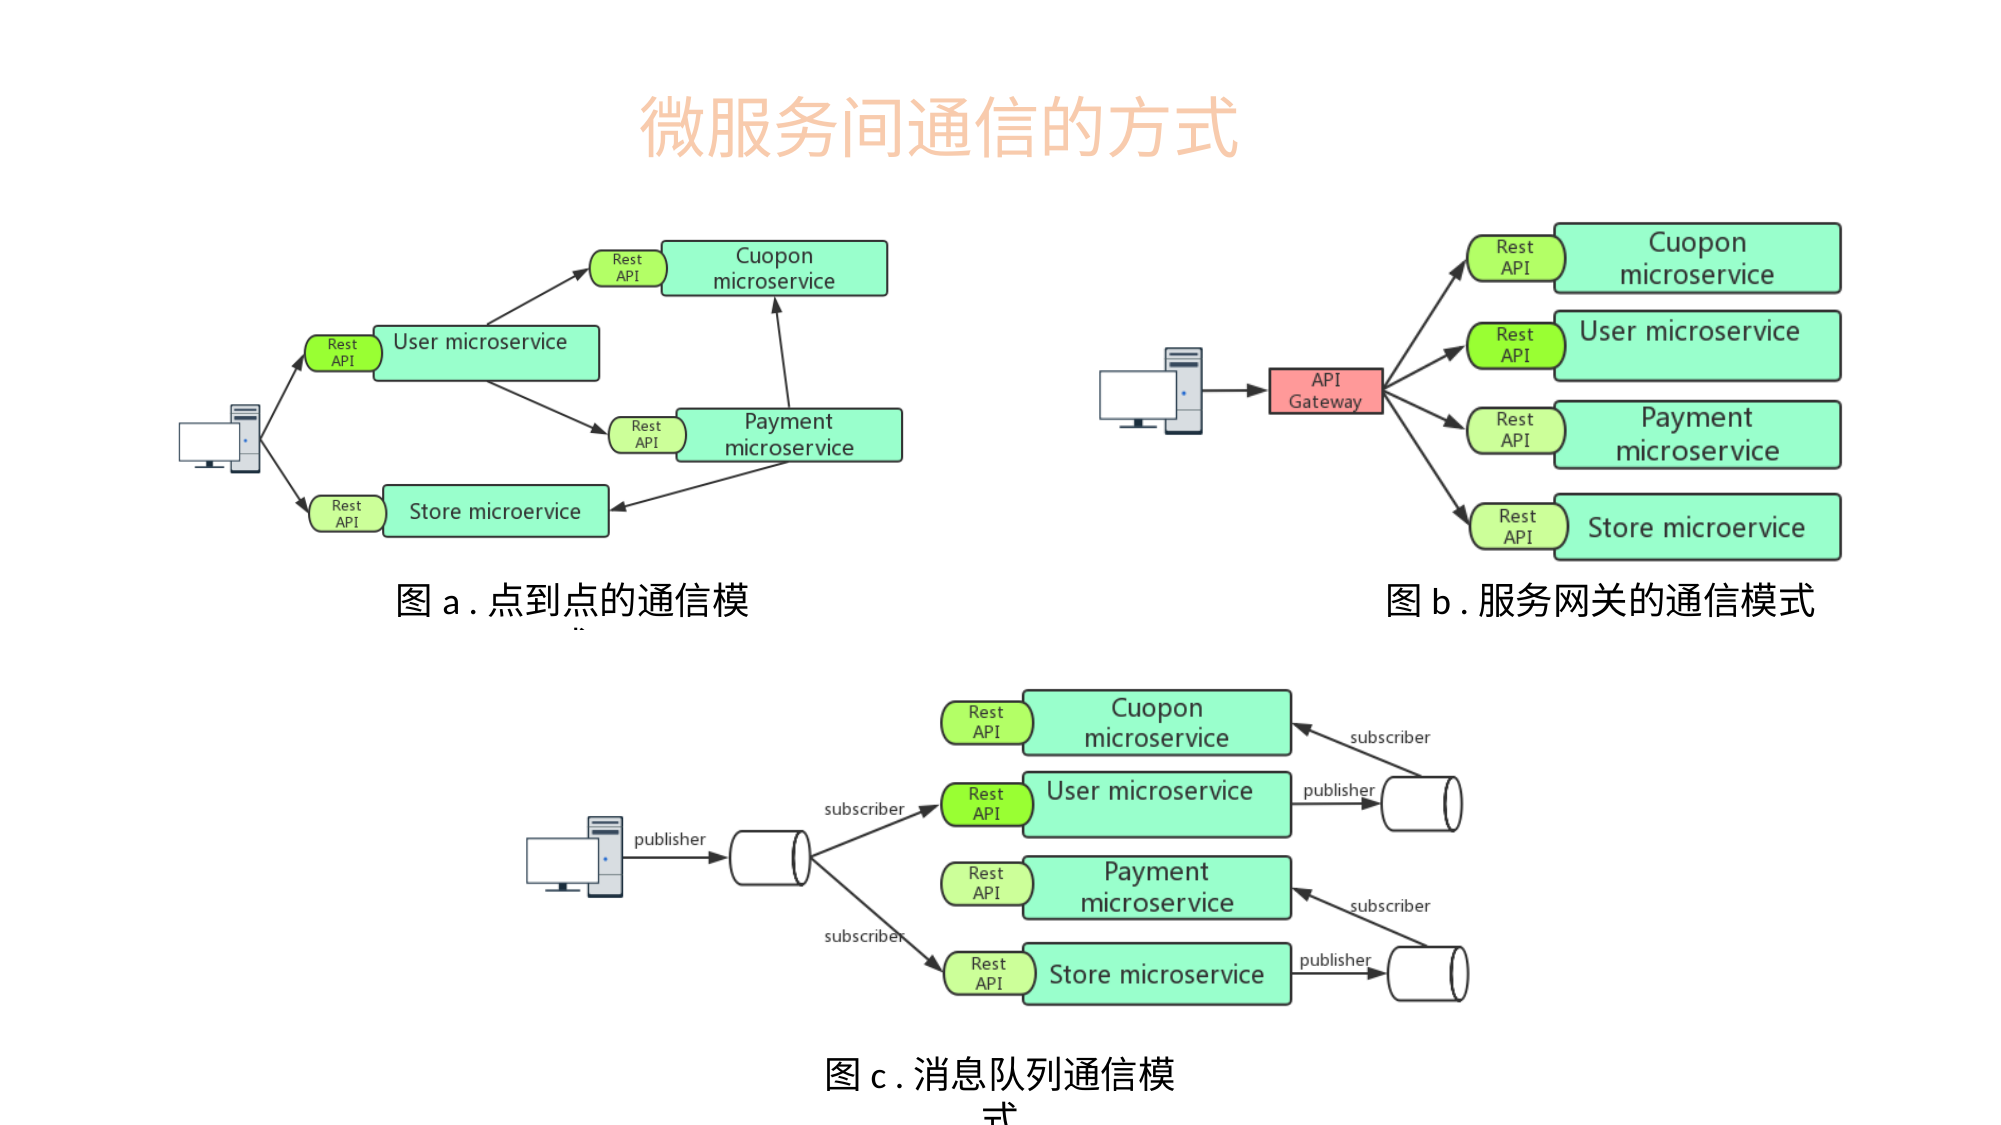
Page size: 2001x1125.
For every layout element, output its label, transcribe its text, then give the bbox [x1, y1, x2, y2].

picture [128, 190, 936, 570]
text_box 图b .服务网关的通信模式 [1336, 602, 1864, 630]
picture [466, 630, 1534, 1044]
text_box 图c .消息队列通信模式 [790, 1044, 1210, 1125]
text_box 图a .点到点的通信模式 [363, 570, 782, 675]
text_box 微服务间通信的方式 [383, 78, 1497, 174]
picture [1035, 159, 1963, 602]
